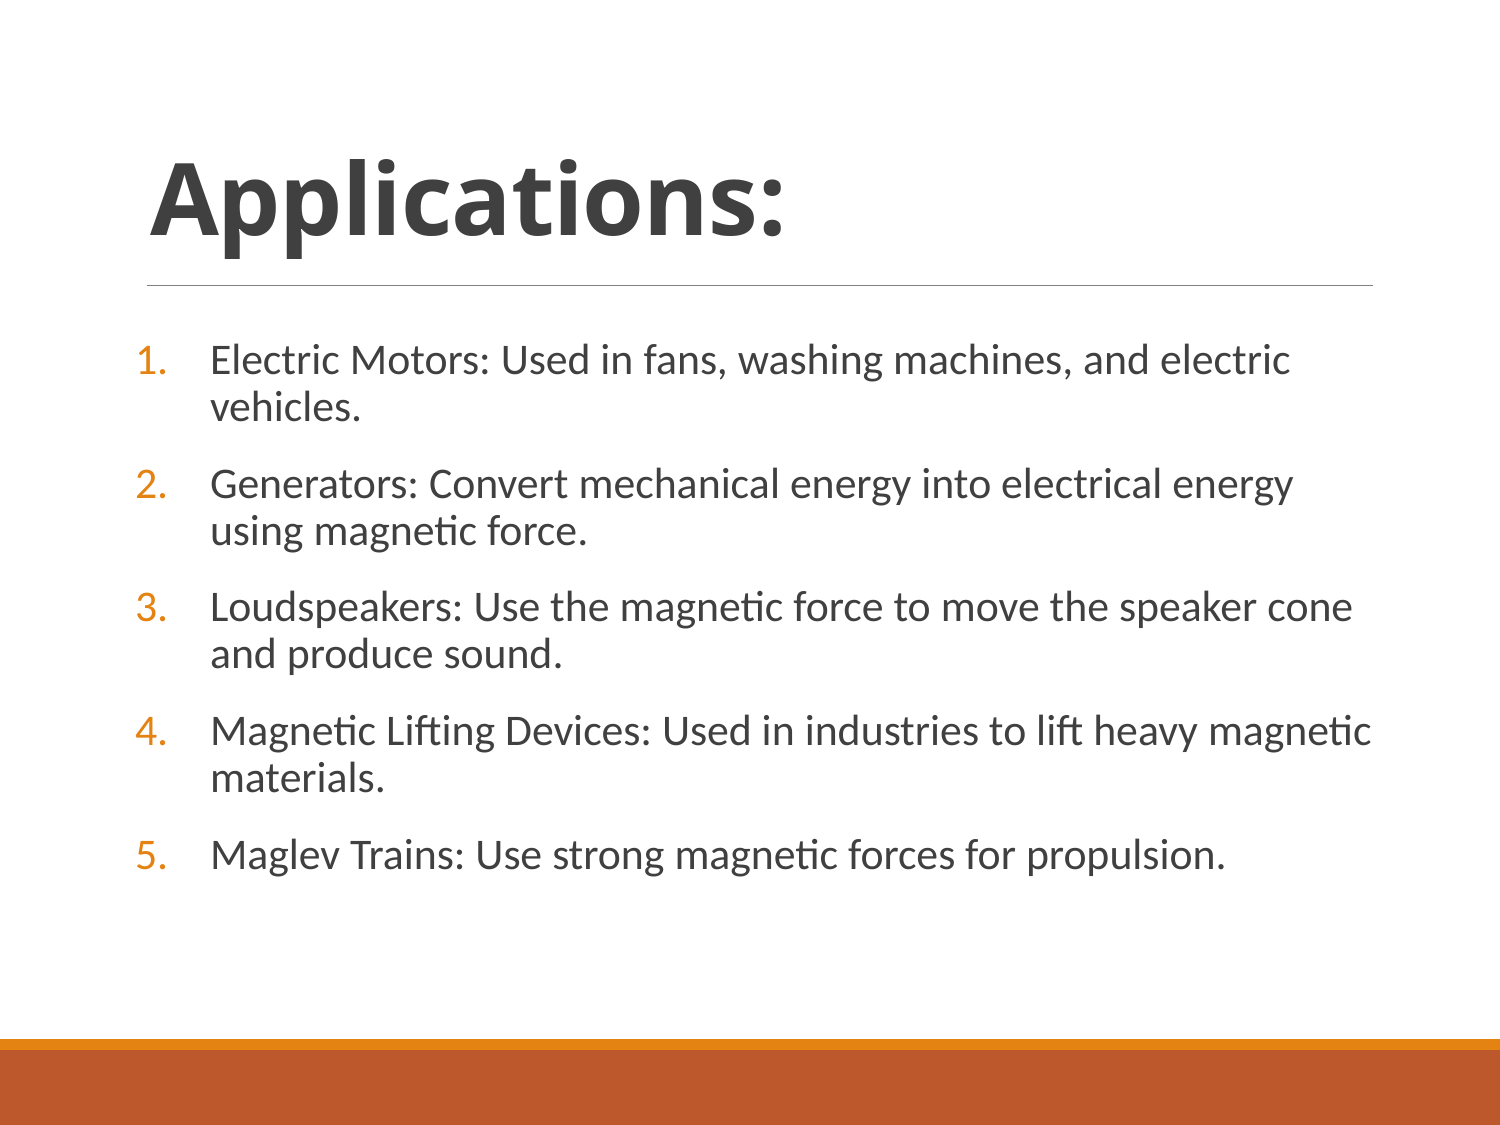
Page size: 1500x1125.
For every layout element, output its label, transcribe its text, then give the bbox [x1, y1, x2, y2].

title Applications: [135, 47, 1373, 264]
list Electric Motors: Used in fans, washing machines, and electric vehicles. Generators: Convert mechanical energy into electrical energy using magnetic force. Loudspeakers: Use the magnetic force to move the speaker cone and produce sound. Magnetic Lifting Devices: Used in industries to lift heavy magnetic materials. Maglev Trains: Use strong magnetic forces for propulsion. [135, 329, 1373, 917]
